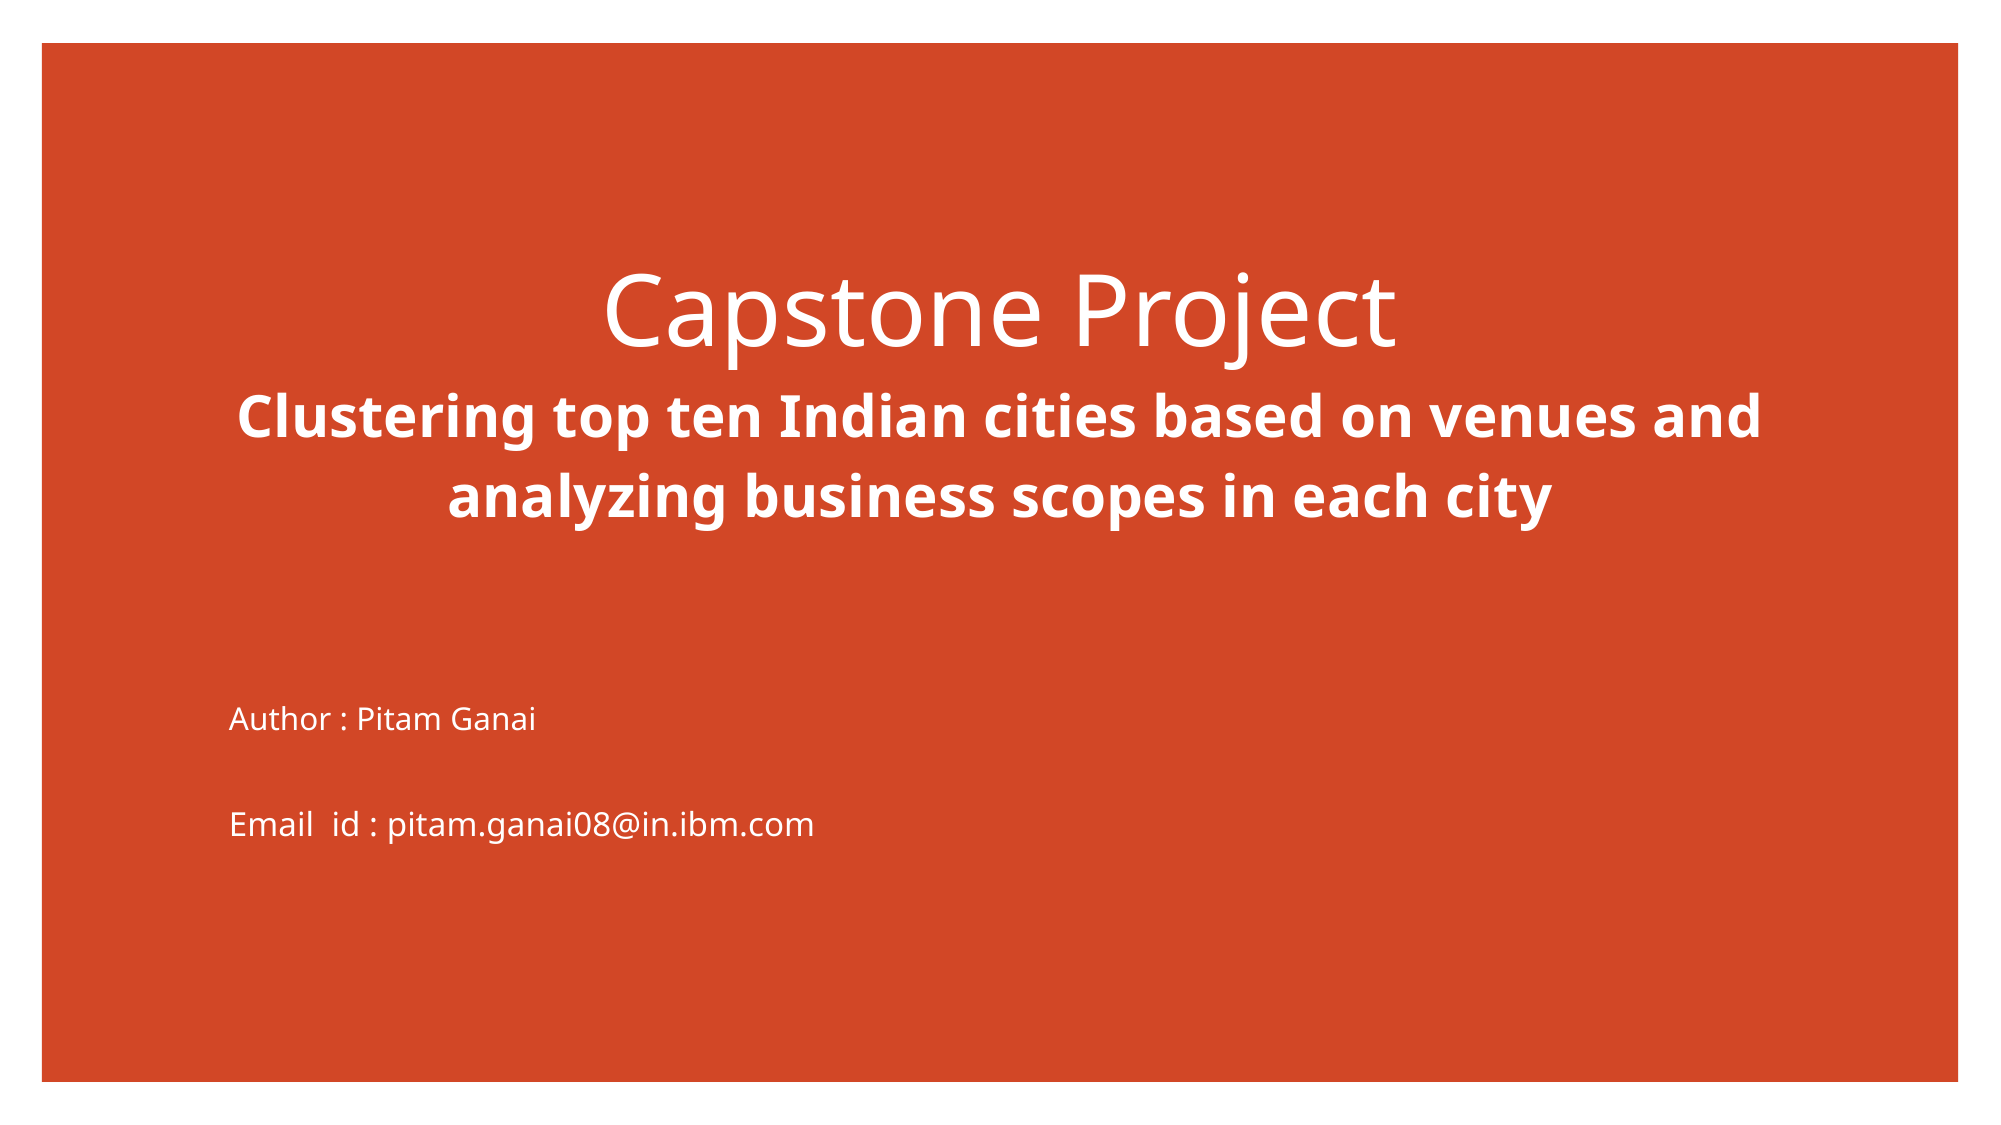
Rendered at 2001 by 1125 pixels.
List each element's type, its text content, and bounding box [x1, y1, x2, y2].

subtitle Author : Pitam Ganai Email id : pitam.ganai08@in.ibm.com [214, 667, 1786, 855]
title Capstone Project Clustering top ten Indian cities based on venues and analyzing business scopes in each city [137, 190, 1863, 583]
